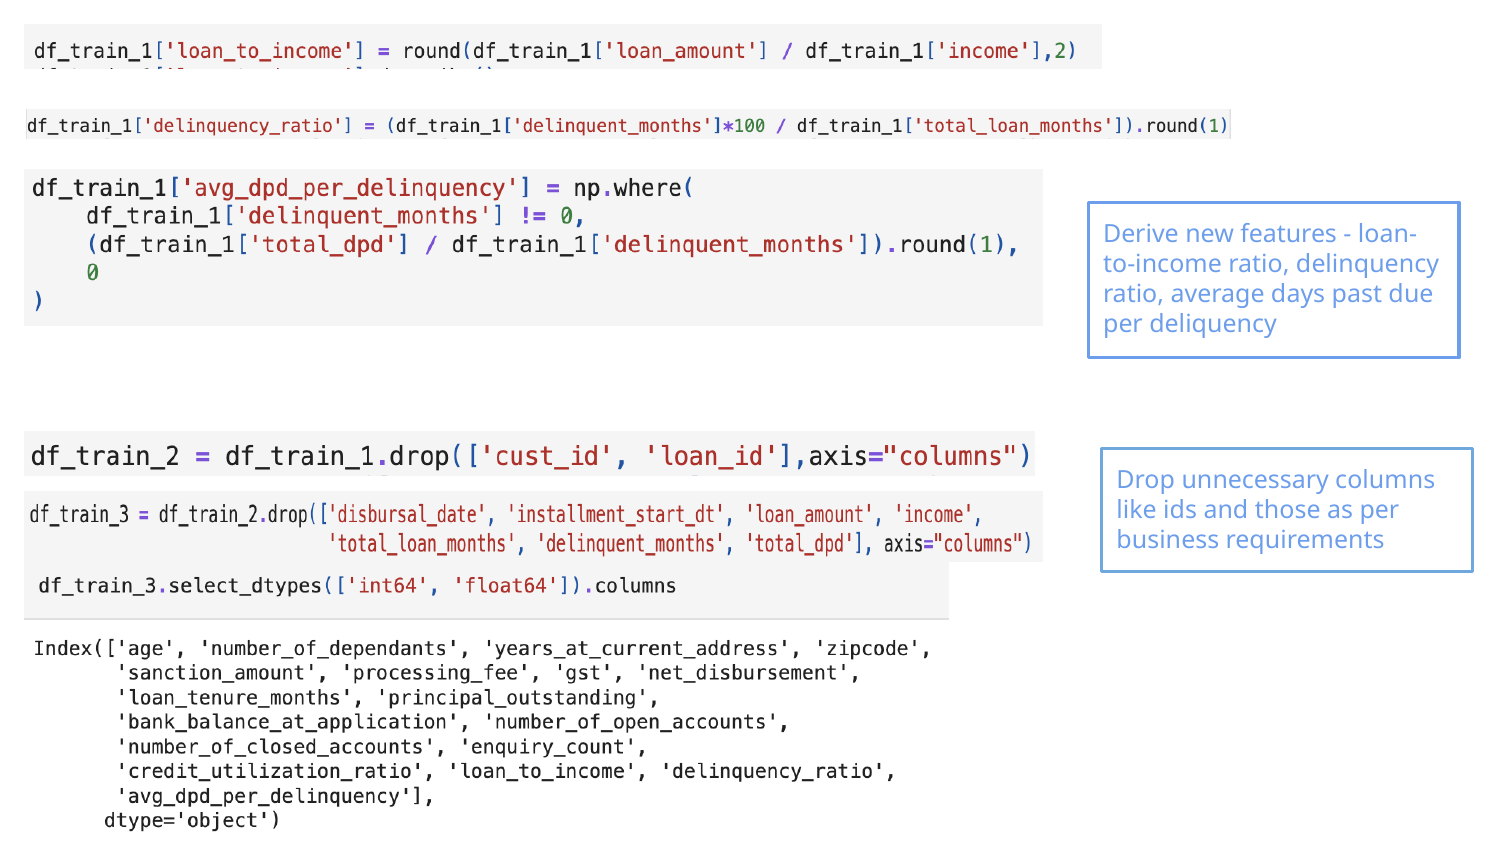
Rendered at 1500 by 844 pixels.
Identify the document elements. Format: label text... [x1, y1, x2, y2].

text_box Derive new features - loan-to-income ratio, delinquency ratio, average days past due per deliquency [1088, 202, 1460, 358]
picture [24, 169, 1044, 326]
picture [24, 490, 1044, 844]
picture [24, 108, 1232, 139]
text_box Drop unnecessary columns like ids and those as per business requirements [1101, 448, 1473, 572]
picture [24, 24, 1102, 70]
picture [24, 431, 1035, 476]
